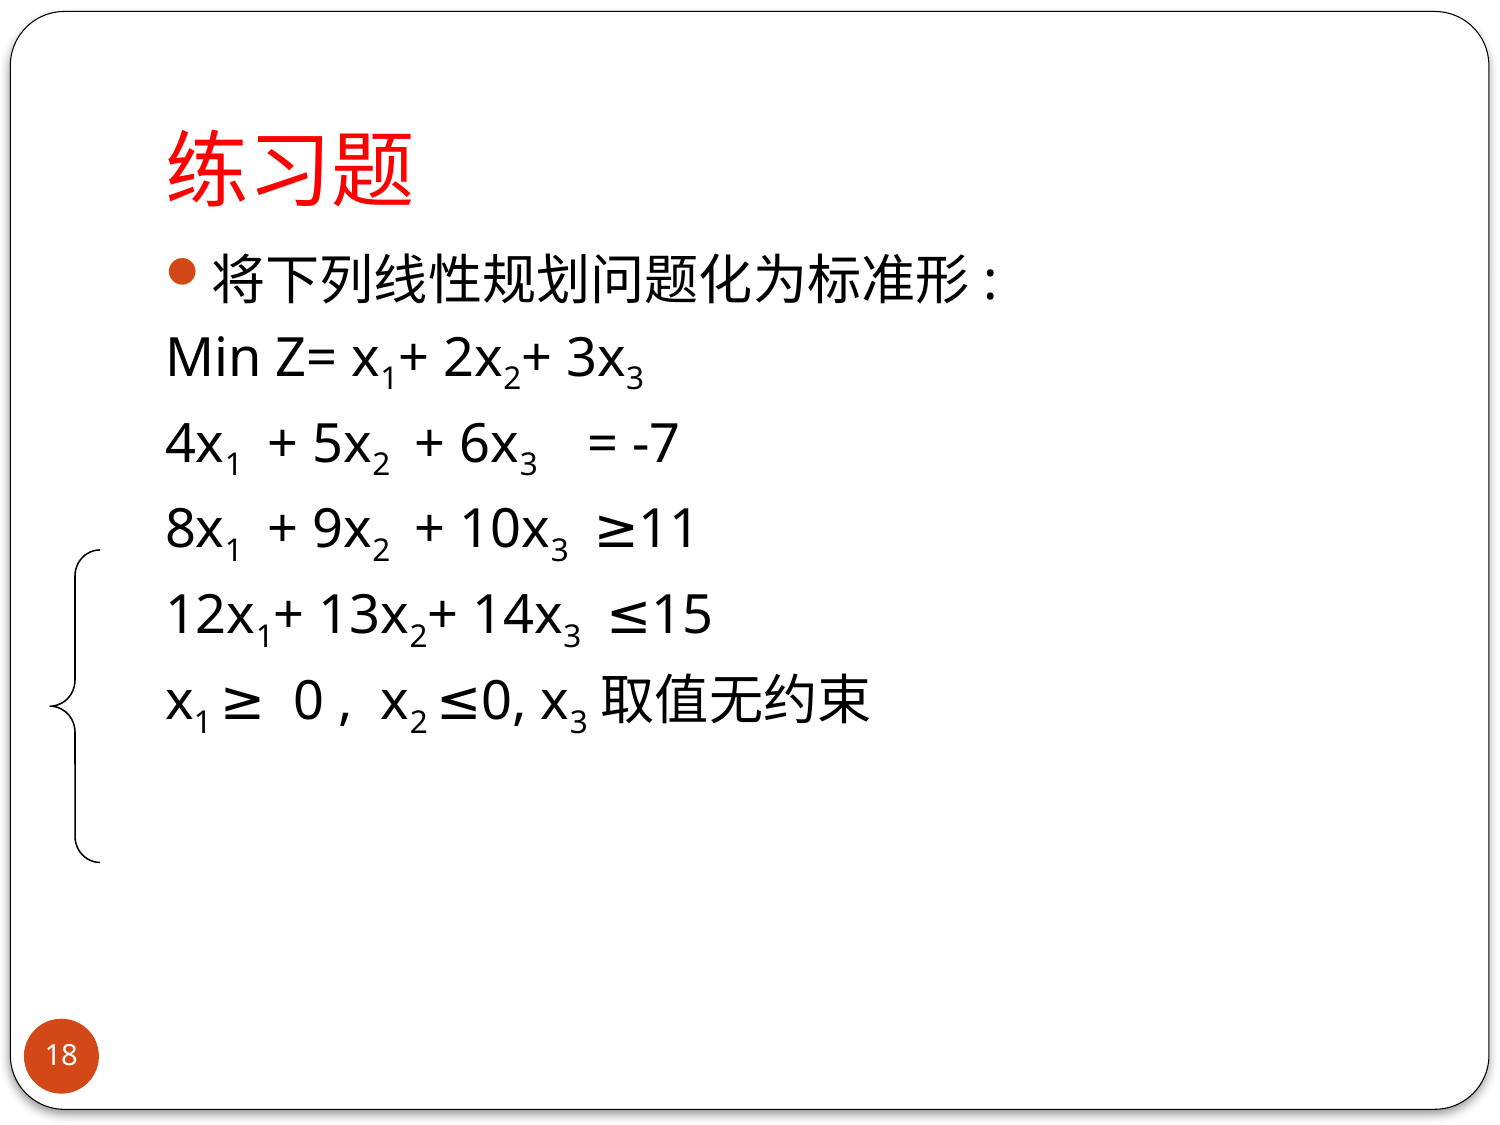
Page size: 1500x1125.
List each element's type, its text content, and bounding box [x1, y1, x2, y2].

list 将下列线性规划问题化为标准形: Min Z= x1+ 2x2+ 3x3 4x1 + 5x2 + 6x3 = -7 8x1 + 9x2 + 10x3 ≥11 12x1+ 13x2+ 14x3 ≤15 x1 ≥ 0 , x2 ≤0, x3取值无约束 [150, 237, 1425, 988]
slide_number 18 [23, 1018, 99, 1094]
text_box [50, 549, 101, 863]
title 练习题 [150, 45, 1425, 233]
